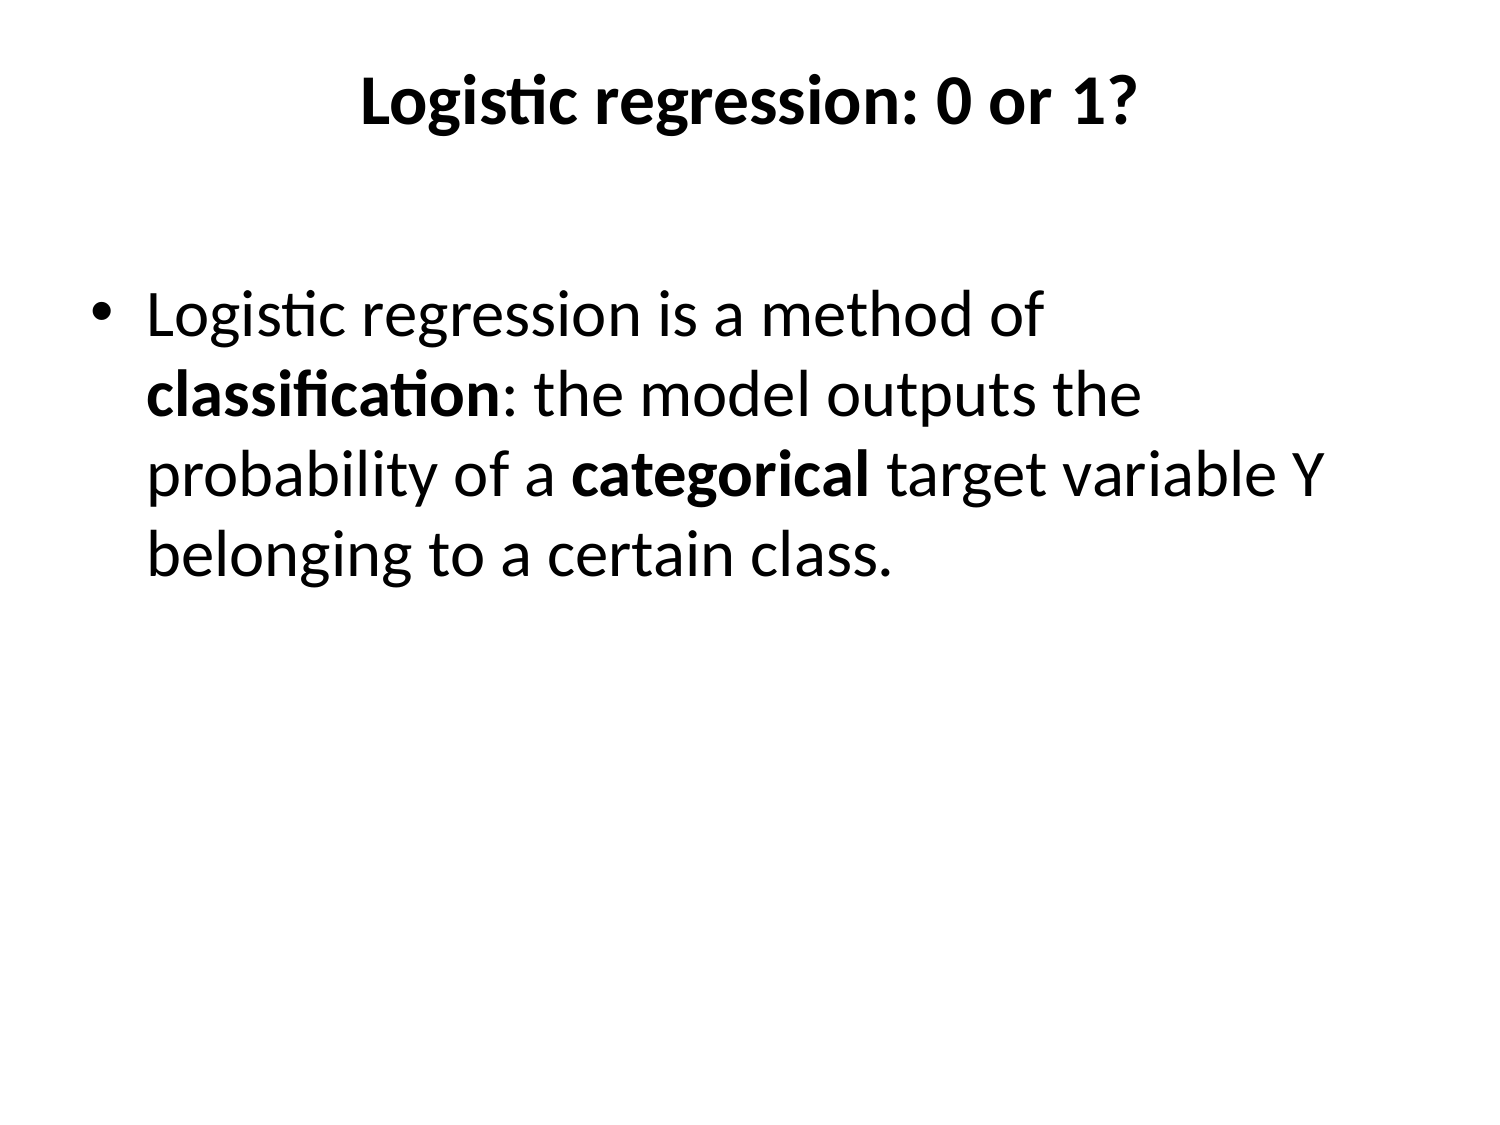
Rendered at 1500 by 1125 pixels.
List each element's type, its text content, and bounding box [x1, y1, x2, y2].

title Logistic regression: 0 or 1? [75, 45, 1425, 233]
list Logistic regression is a method of classification: the model outputs the probability of a categorical target variable Y belonging to a certain class. [75, 262, 1425, 1005]
